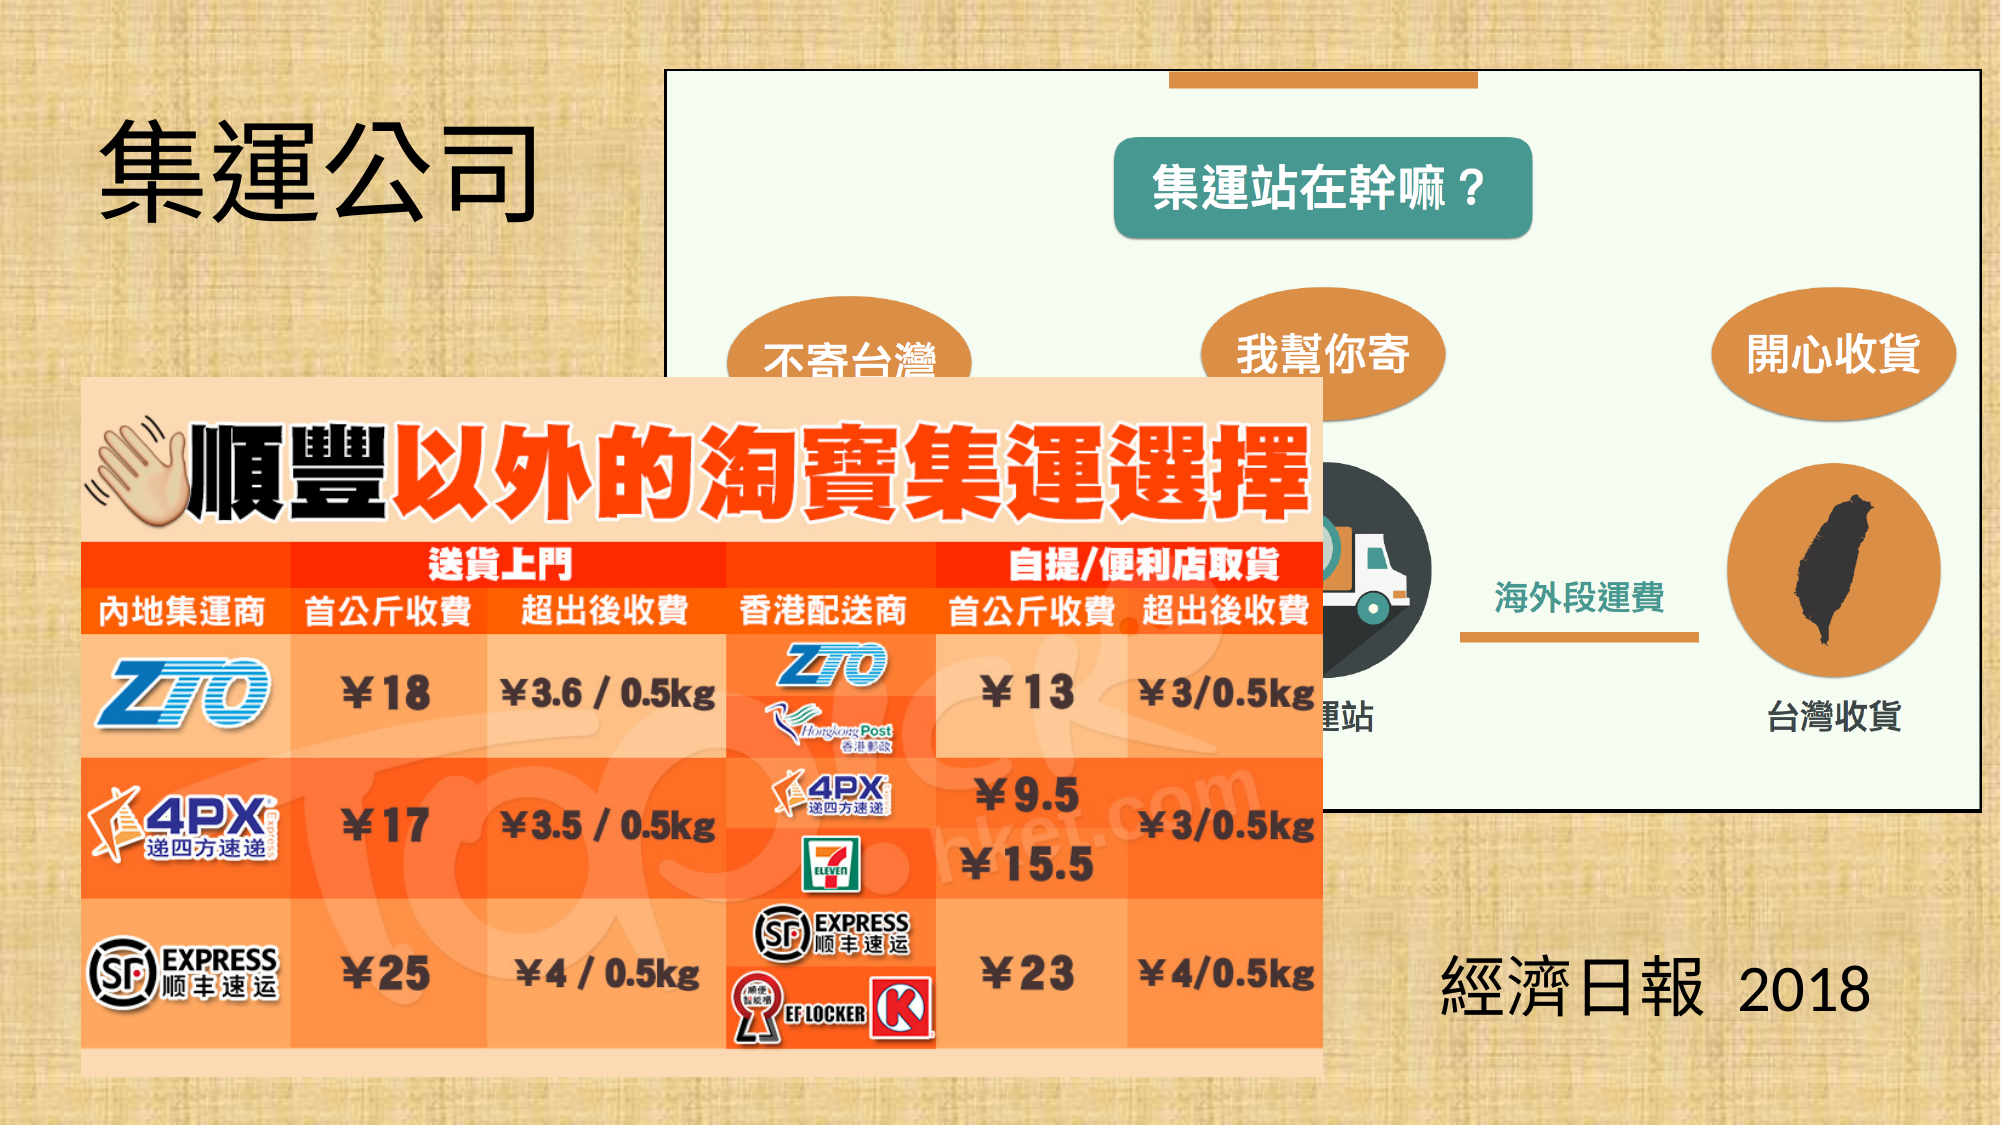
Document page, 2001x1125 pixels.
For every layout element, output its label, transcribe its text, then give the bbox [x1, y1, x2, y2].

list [81, 377, 1323, 1077]
text_box 經濟日報 2018 [1425, 937, 1919, 1033]
picture [0, 0, 2001, 1125]
title 集運公司 [81, 69, 664, 287]
